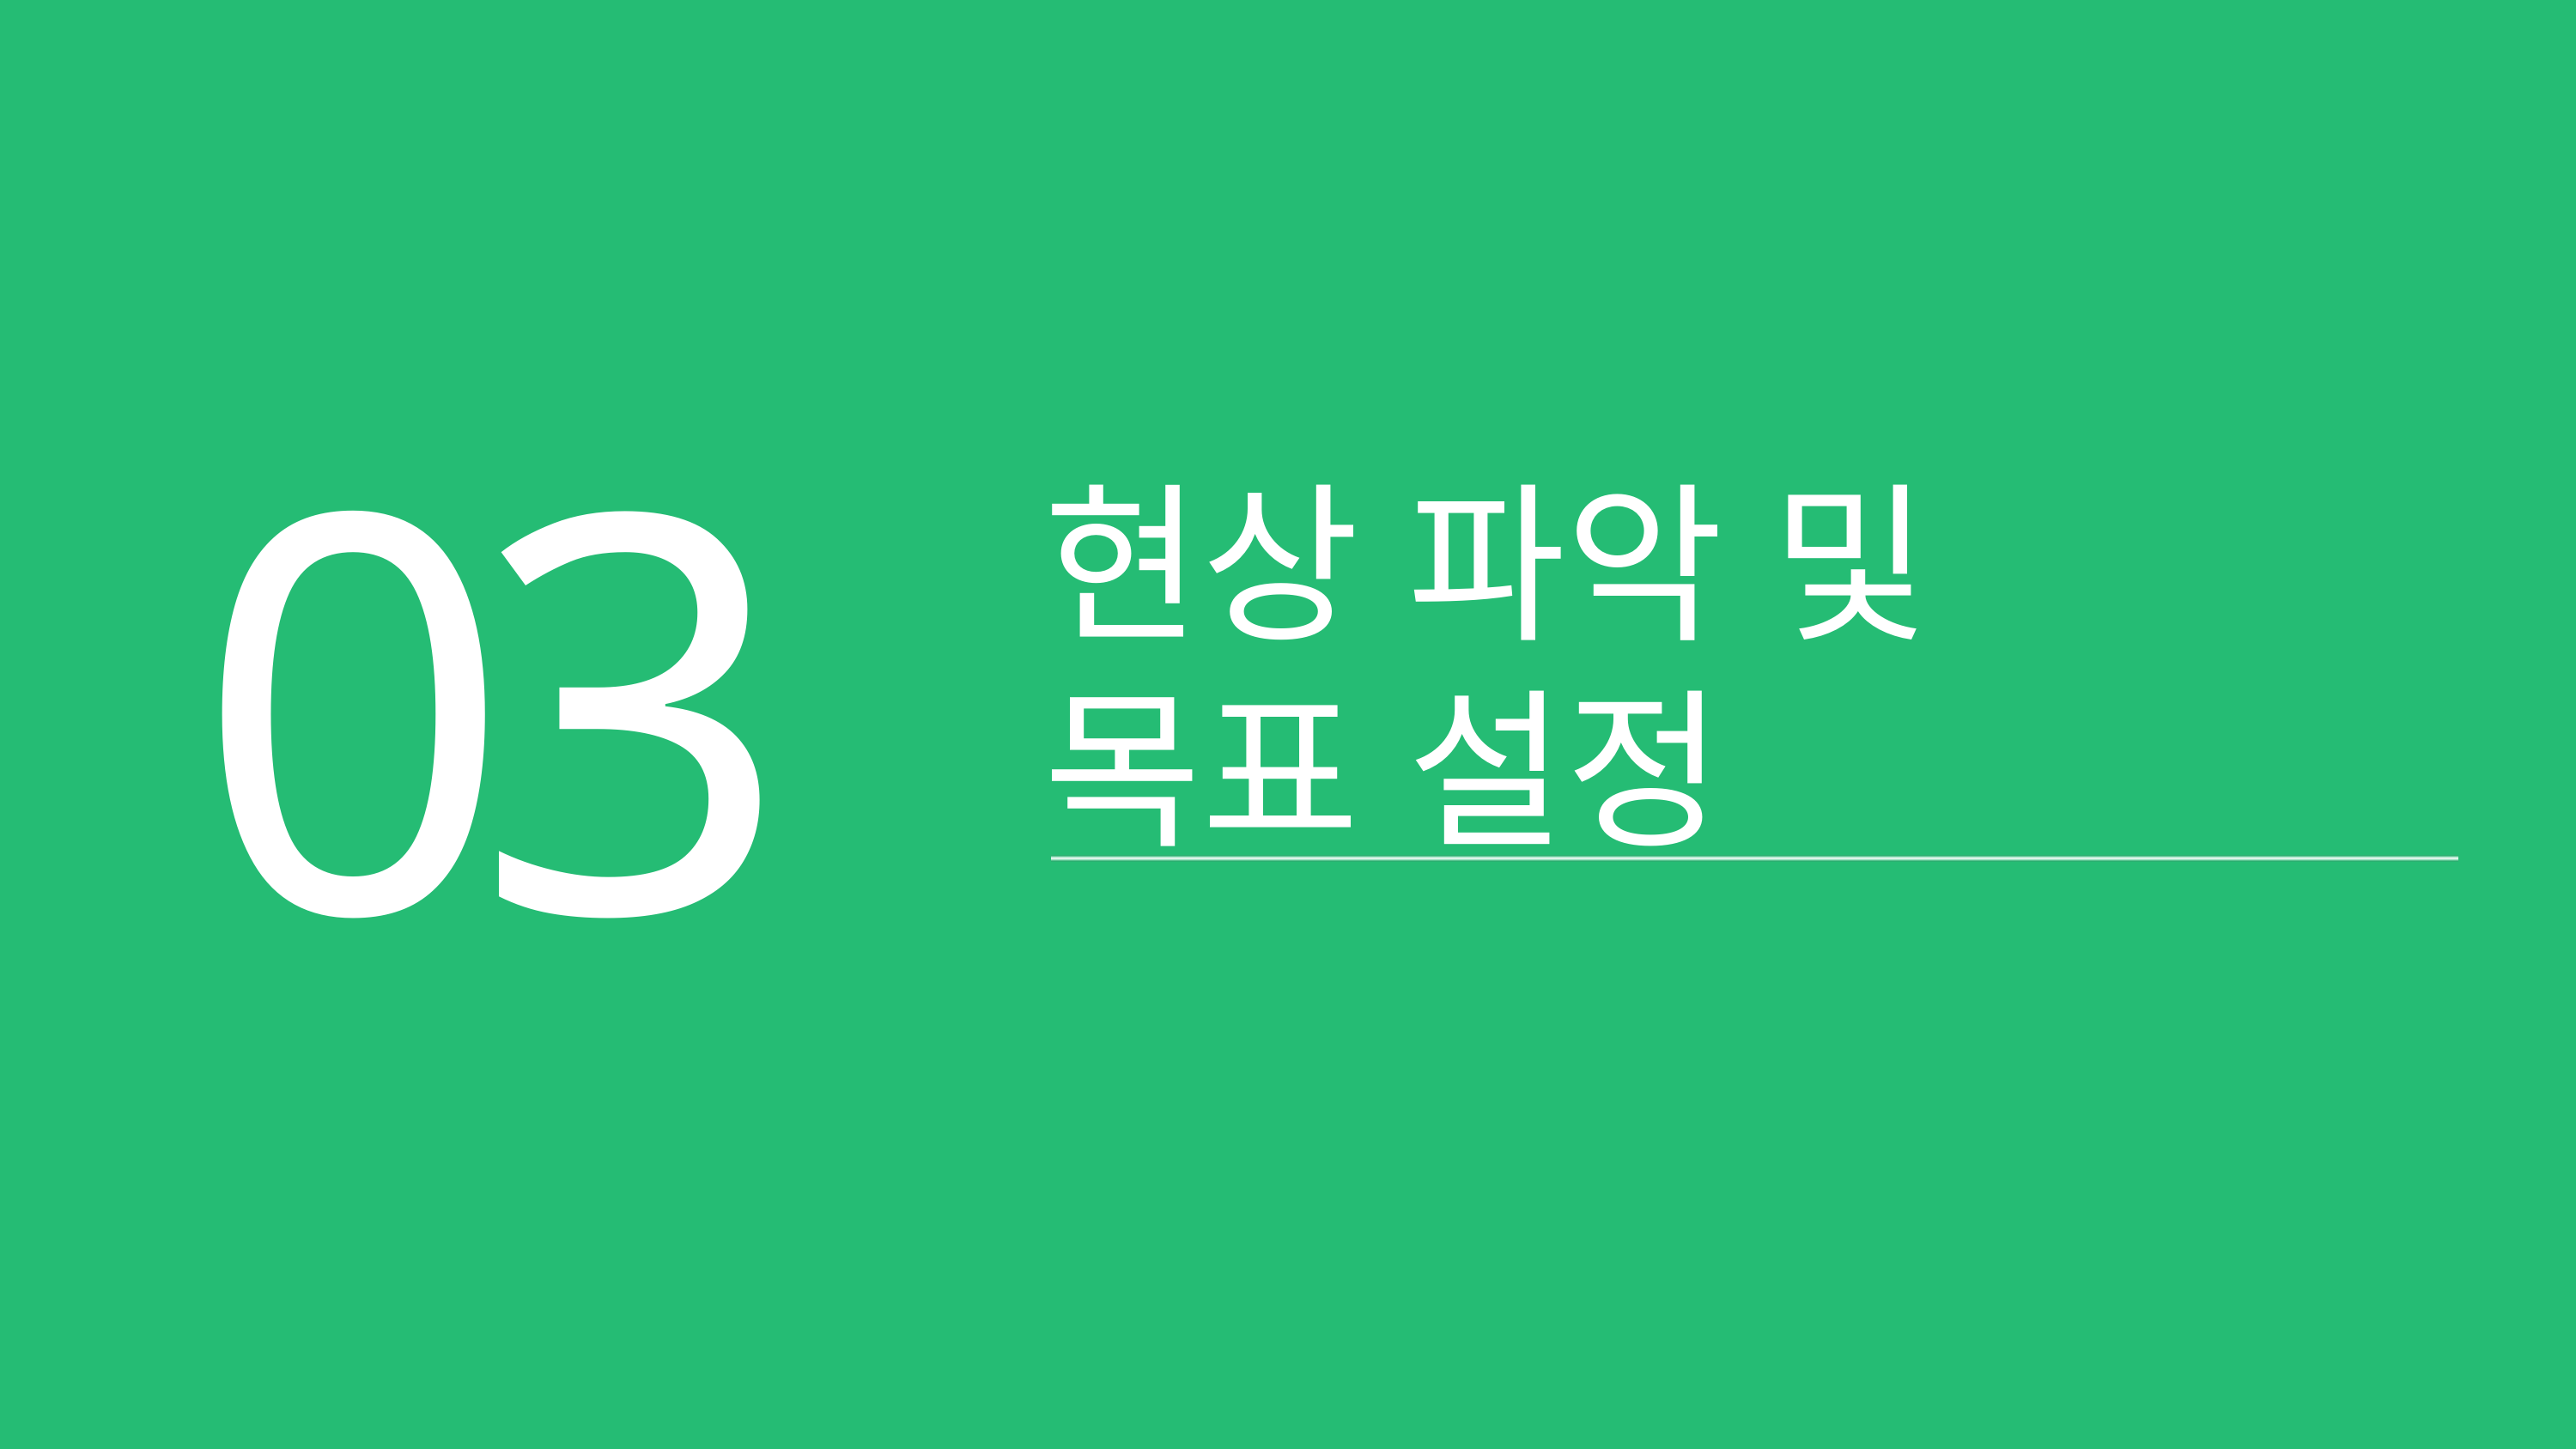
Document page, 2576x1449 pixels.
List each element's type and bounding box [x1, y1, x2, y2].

text_box [0, 0, 2576, 1449]
picture [1051, 852, 2458, 865]
